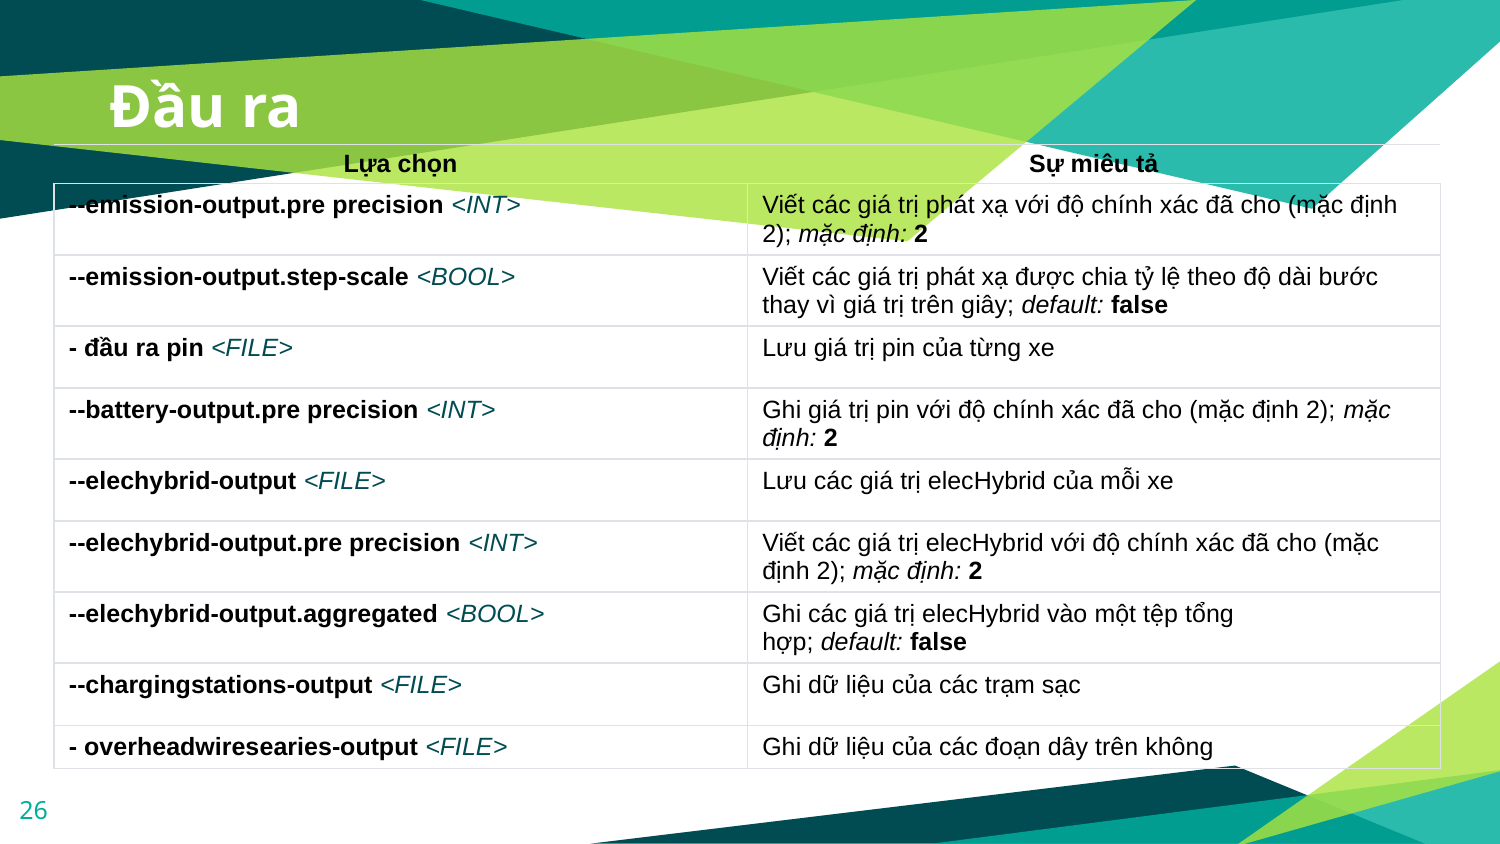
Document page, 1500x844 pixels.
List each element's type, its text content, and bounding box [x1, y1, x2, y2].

table_cell - overheadwiresearies-output <FILE> [55, 726, 747, 768]
table_cell Ghi dữ liệu của các đoạn dây trên không [748, 726, 1440, 768]
table_header Lựa chọn [54, 145, 747, 183]
table_cell --chargingstations-output <FILE> [55, 664, 747, 725]
table_cell Ghi giá trị pin với độ chính xác đã cho (mặc định 2); mặc định: 2 [748, 389, 1440, 458]
table_cell Viết các giá trị phát xạ được chia tỷ lệ theo độ dài bước thay vì giá trị trên giây; default: false [748, 256, 1440, 325]
table_cell Ghi các giá trị elecHybrid vào một tệp tổng hợp; default: false [748, 593, 1440, 662]
title Đầu ra [94, 54, 1304, 144]
table_cell --battery-output.pre precision <INT> [55, 389, 747, 458]
table_cell --elechybrid-output.aggregated <BOOL> [55, 593, 747, 662]
table_cell - đầu ra pin <FILE> [55, 327, 747, 387]
table_cell --elechybrid-output <FILE> [55, 460, 747, 520]
table_header Sự miêu tả [747, 145, 1440, 183]
table_cell --emission-output.step-scale <BOOL> [55, 256, 747, 325]
table_cell Lưu các giá trị elecHybrid của mỗi xe [748, 460, 1440, 520]
slide_number 26 [4, 779, 95, 844]
table_cell Lưu giá trị pin của từng xe [748, 327, 1440, 387]
table_cell --emission-output.pre precision <INT> [55, 184, 747, 254]
table_cell Viết các giá trị elecHybrid với độ chính xác đã cho (mặc định 2); mặc định: 2 [748, 522, 1440, 591]
table_cell --elechybrid-output.pre precision <INT> [55, 522, 747, 591]
table_cell Ghi dữ liệu của các trạm sạc [748, 664, 1440, 725]
table_cell Viết các giá trị phát xạ với độ chính xác đã cho (mặc định 2); mặc định: 2 [748, 184, 1440, 254]
